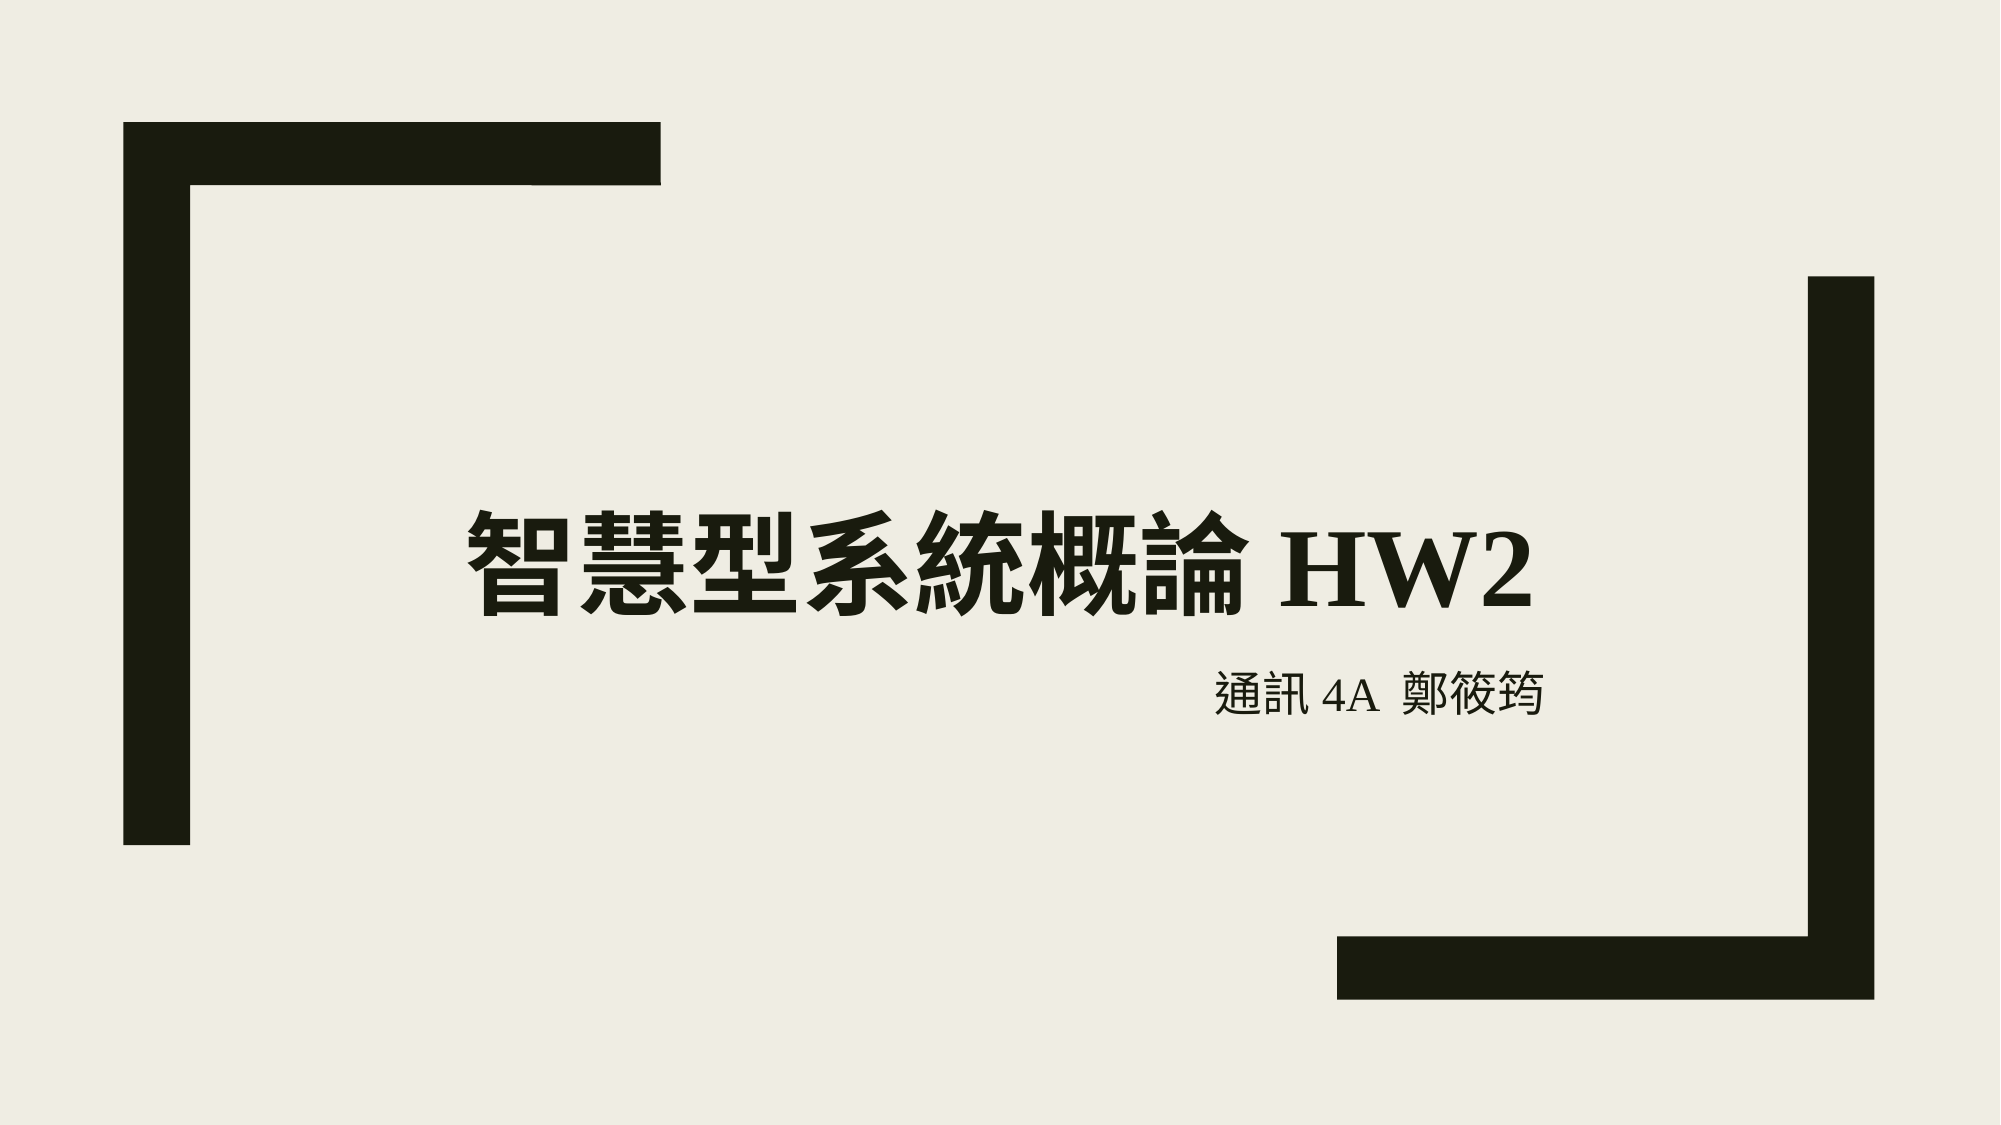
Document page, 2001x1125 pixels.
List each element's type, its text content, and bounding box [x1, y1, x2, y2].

title 智慧型系統概論HW2 [314, 293, 1686, 638]
subtitle 通訊4A 鄭筱筠 [439, 649, 1561, 828]
